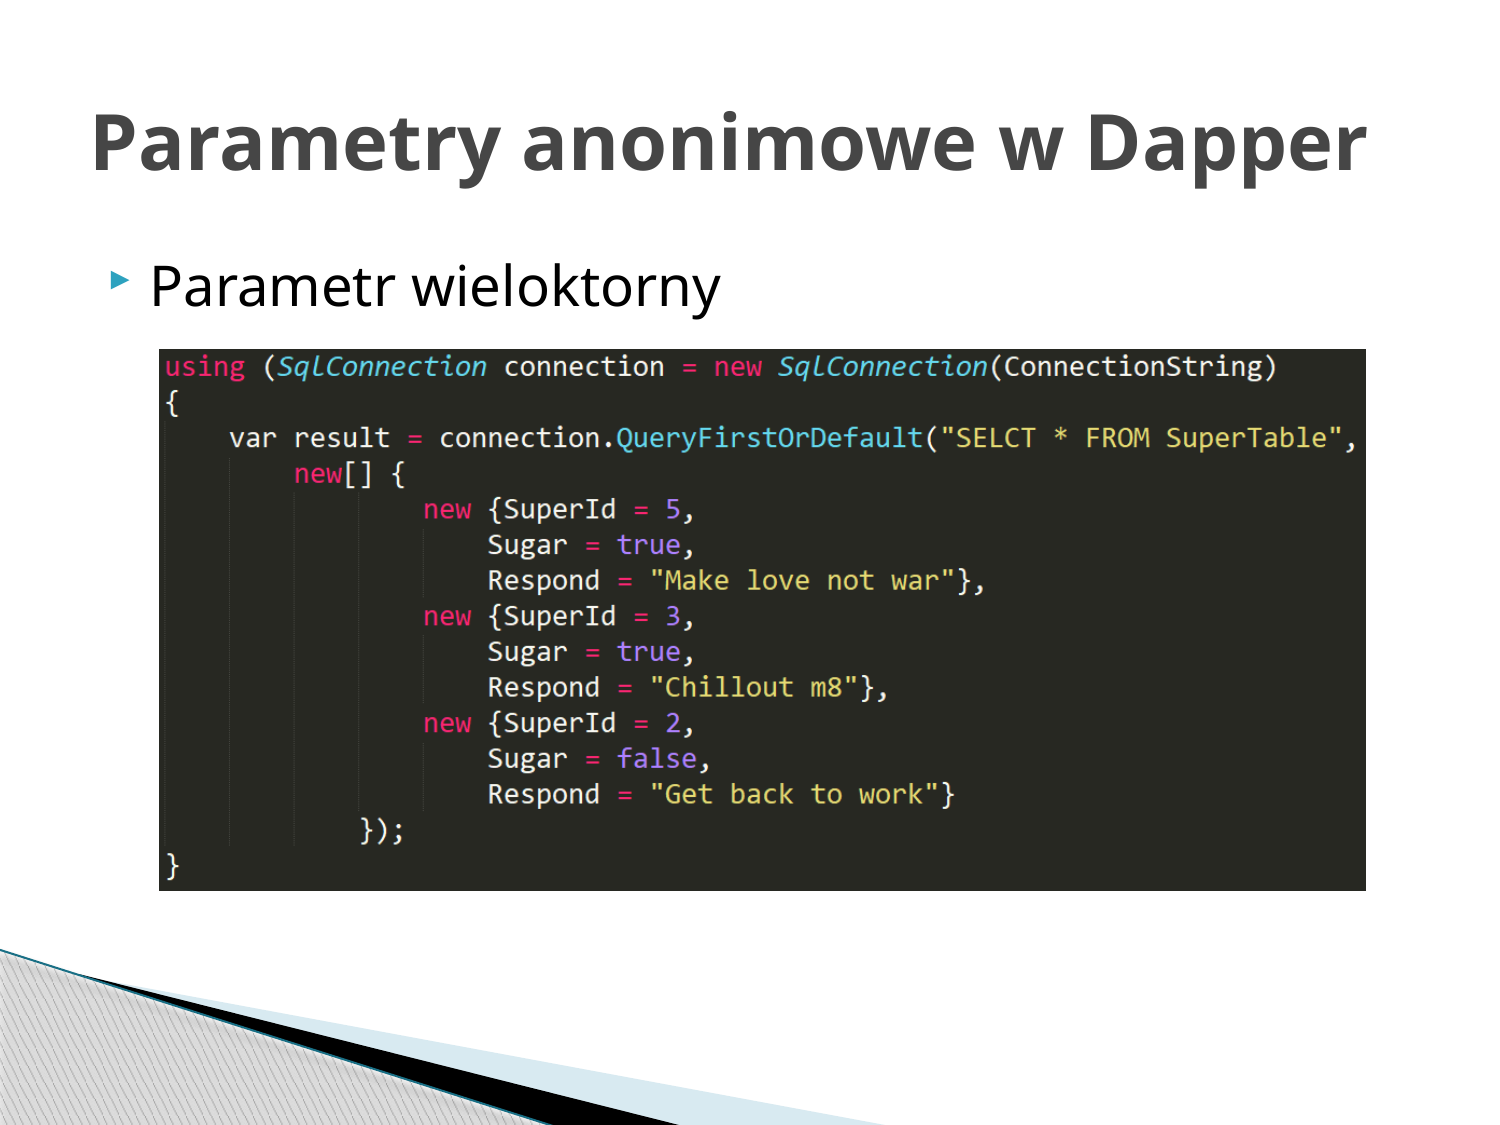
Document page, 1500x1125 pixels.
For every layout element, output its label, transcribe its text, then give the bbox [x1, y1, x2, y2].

picture [159, 349, 1367, 891]
title Parametry anonimowe w Dapper [75, 45, 1425, 233]
list Parametr wieloktorny [75, 243, 1425, 986]
